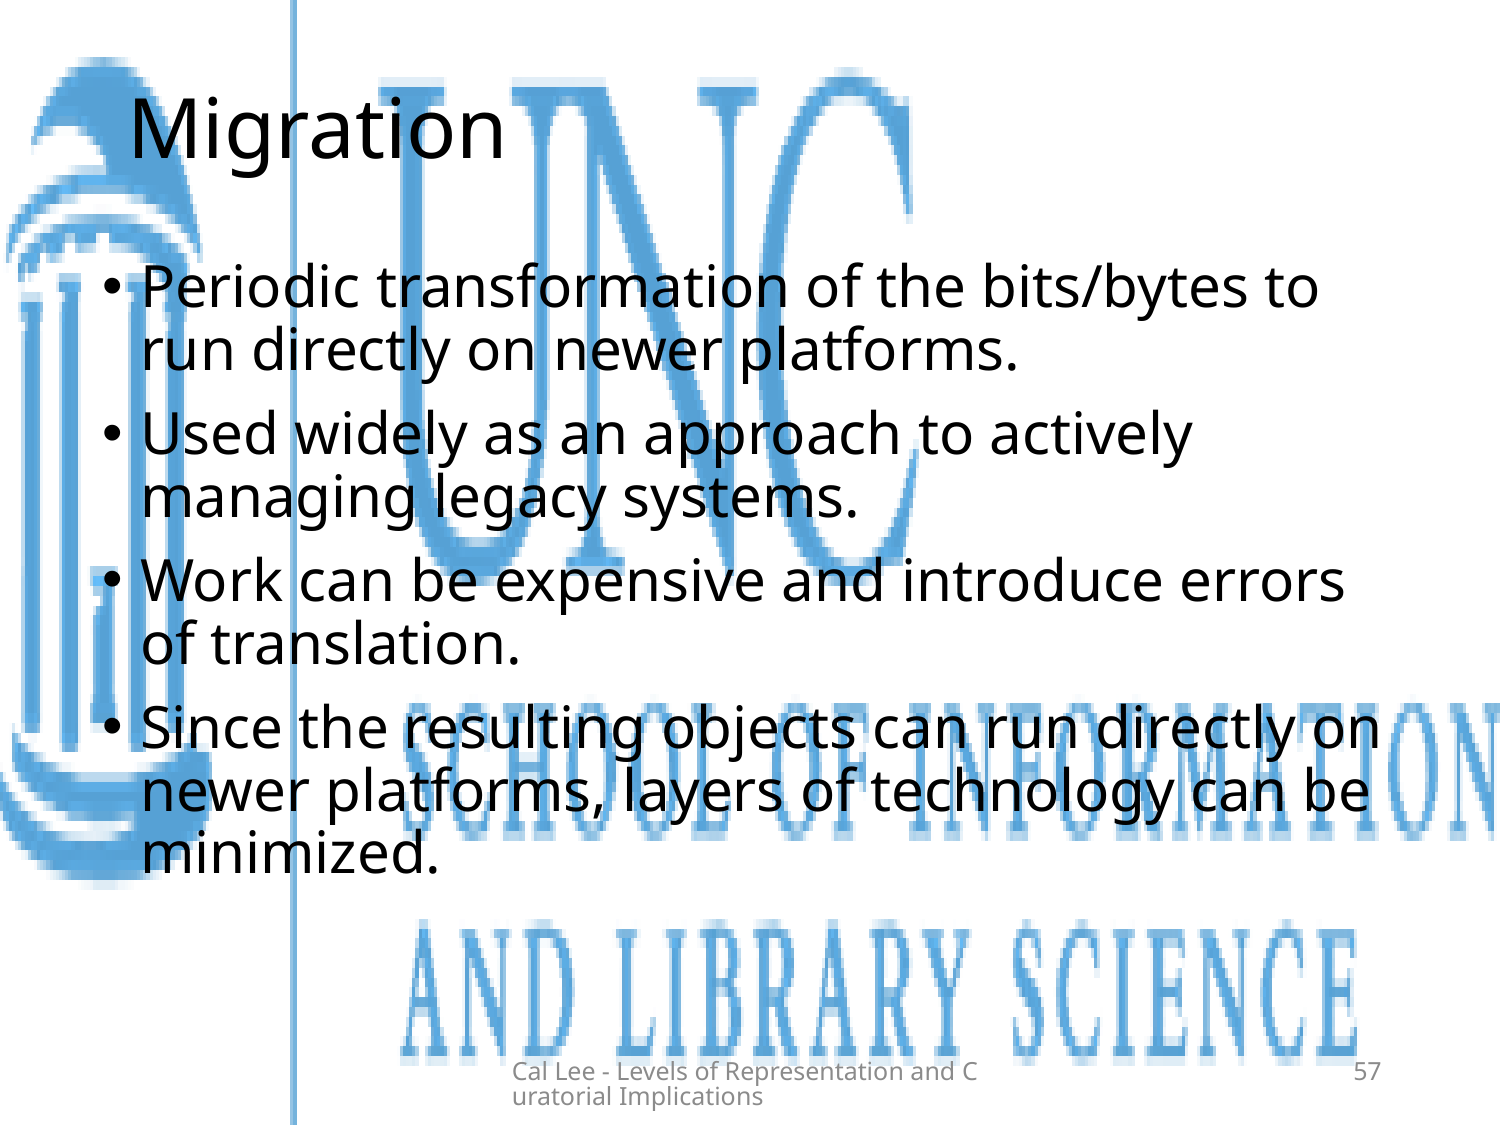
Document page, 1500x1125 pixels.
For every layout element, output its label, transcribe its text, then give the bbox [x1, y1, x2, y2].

title Migration [112, 37, 1388, 225]
picture [0, 0, 1500, 1125]
footer Cal Lee - Levels of Representation and Curatorial Implications [496, 1042, 1004, 1103]
list Periodic transformation of the bits/bytes to run directly on newer platforms. Used widely as an approach to actively managing legacy systems. Work can be expensive and introduce errors of translation. Since the resulting objects can run directly on newer platforms, layers of technology can be minimized. [87, 249, 1425, 925]
slide_number 57 [1059, 1042, 1397, 1103]
